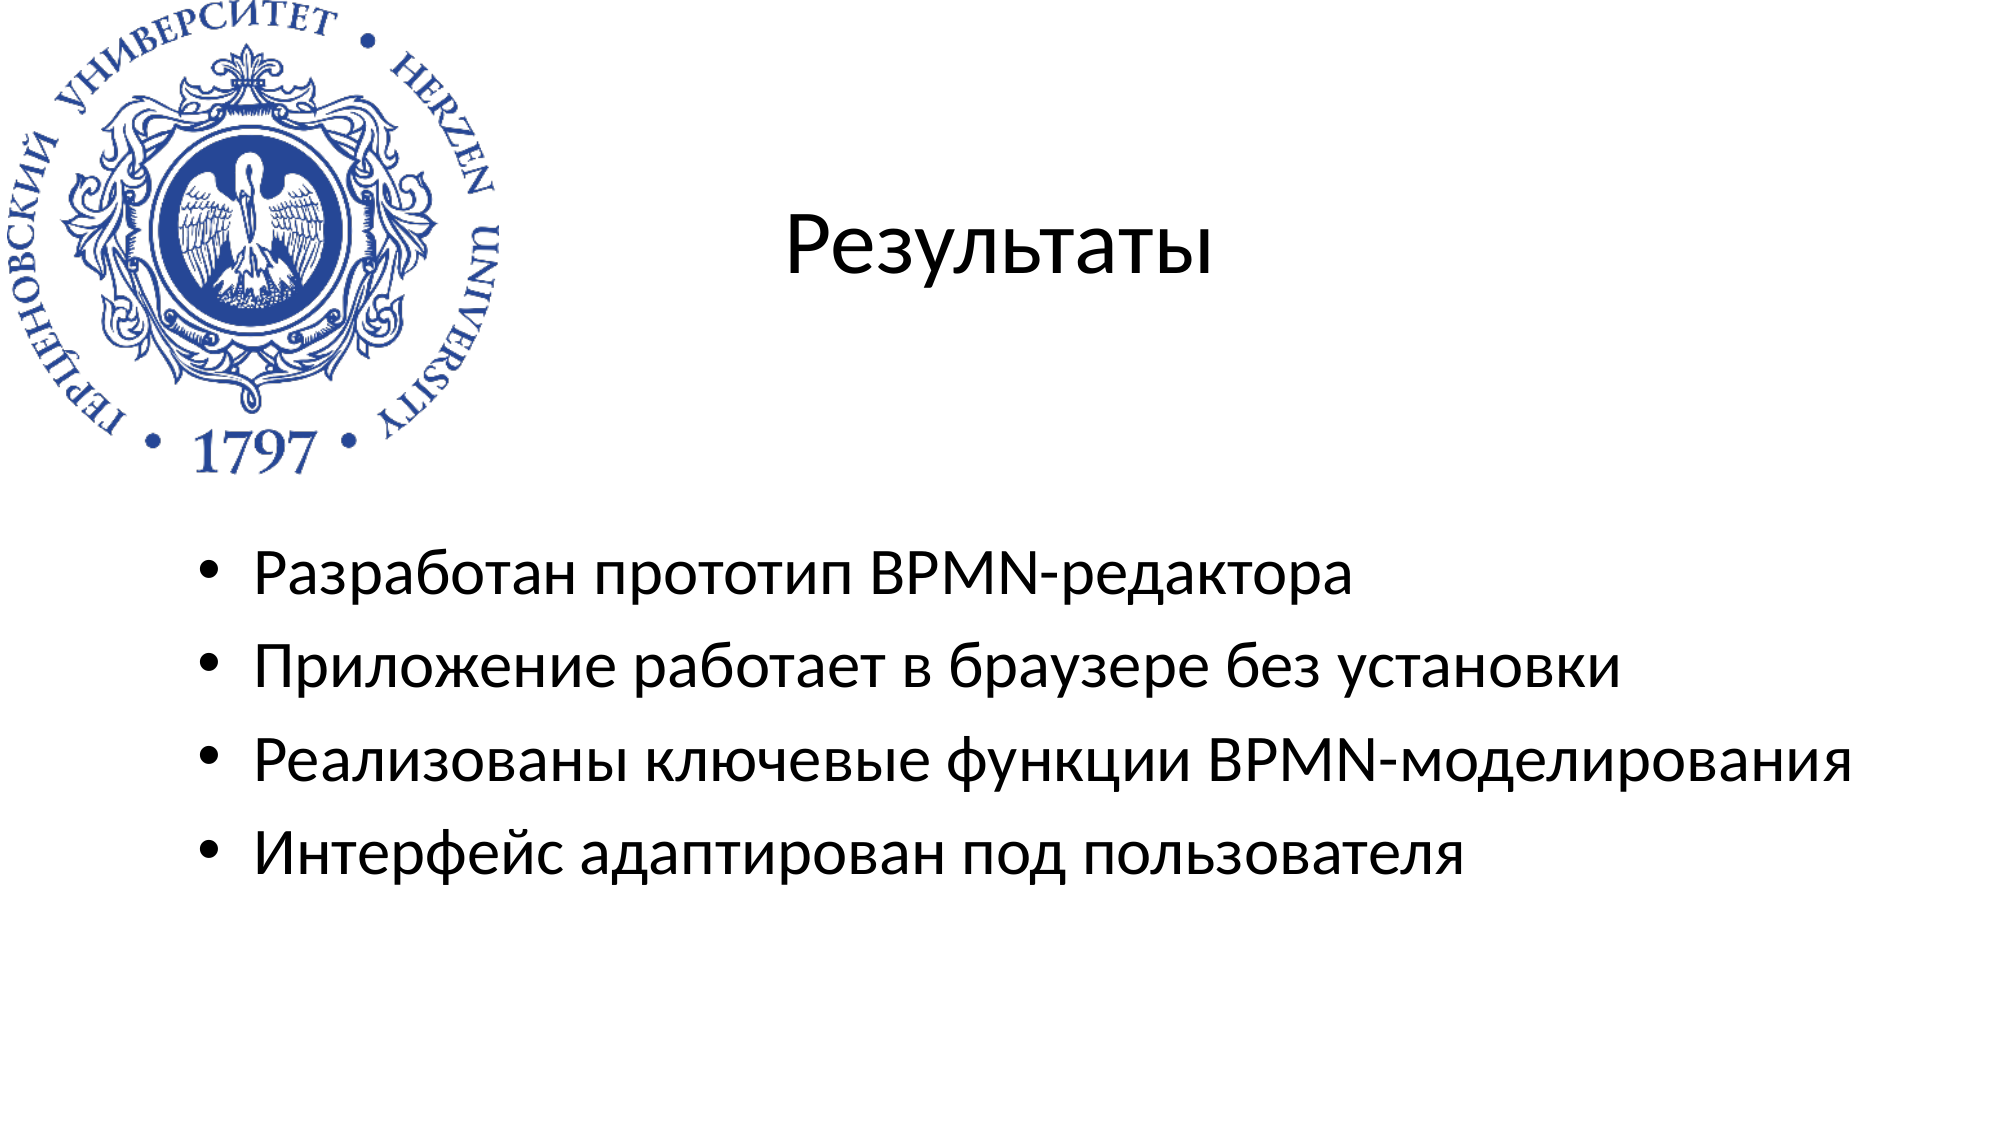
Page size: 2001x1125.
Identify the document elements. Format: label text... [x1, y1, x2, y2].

title Результаты [503, 143, 1900, 331]
list Разработан прототип BPMN-редактора Приложение работает в браузере без установки Реализованы ключевые функции BPMN-моделирования Интерфейс адаптирован под пользователя [182, 520, 1983, 1125]
picture [6, 0, 499, 475]
